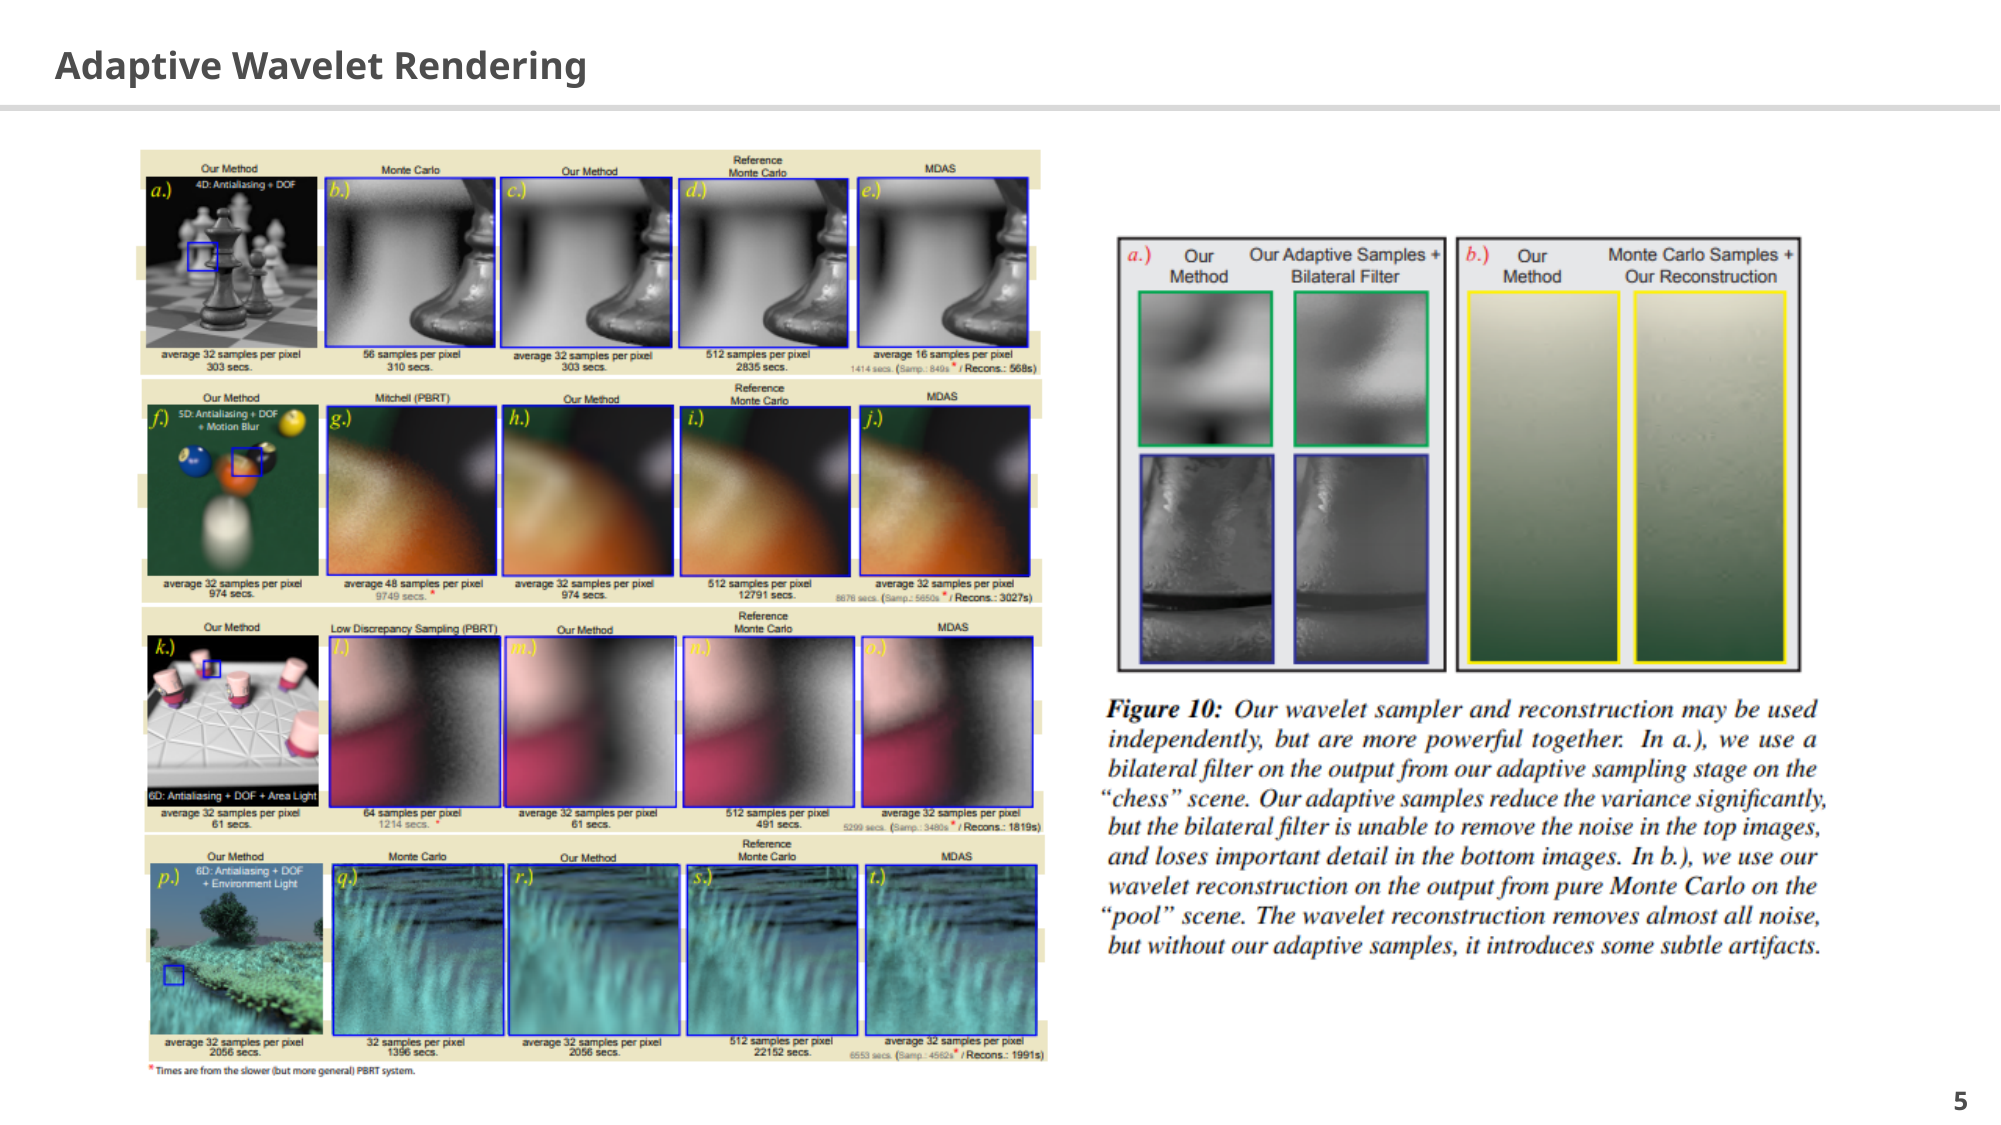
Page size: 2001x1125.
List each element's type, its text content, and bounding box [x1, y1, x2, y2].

slide_number 4 [1501, 1081, 1969, 1124]
picture [1098, 200, 1836, 972]
picture [107, 133, 1072, 1080]
title Adaptive Wavelet Rendering [55, 25, 1945, 90]
